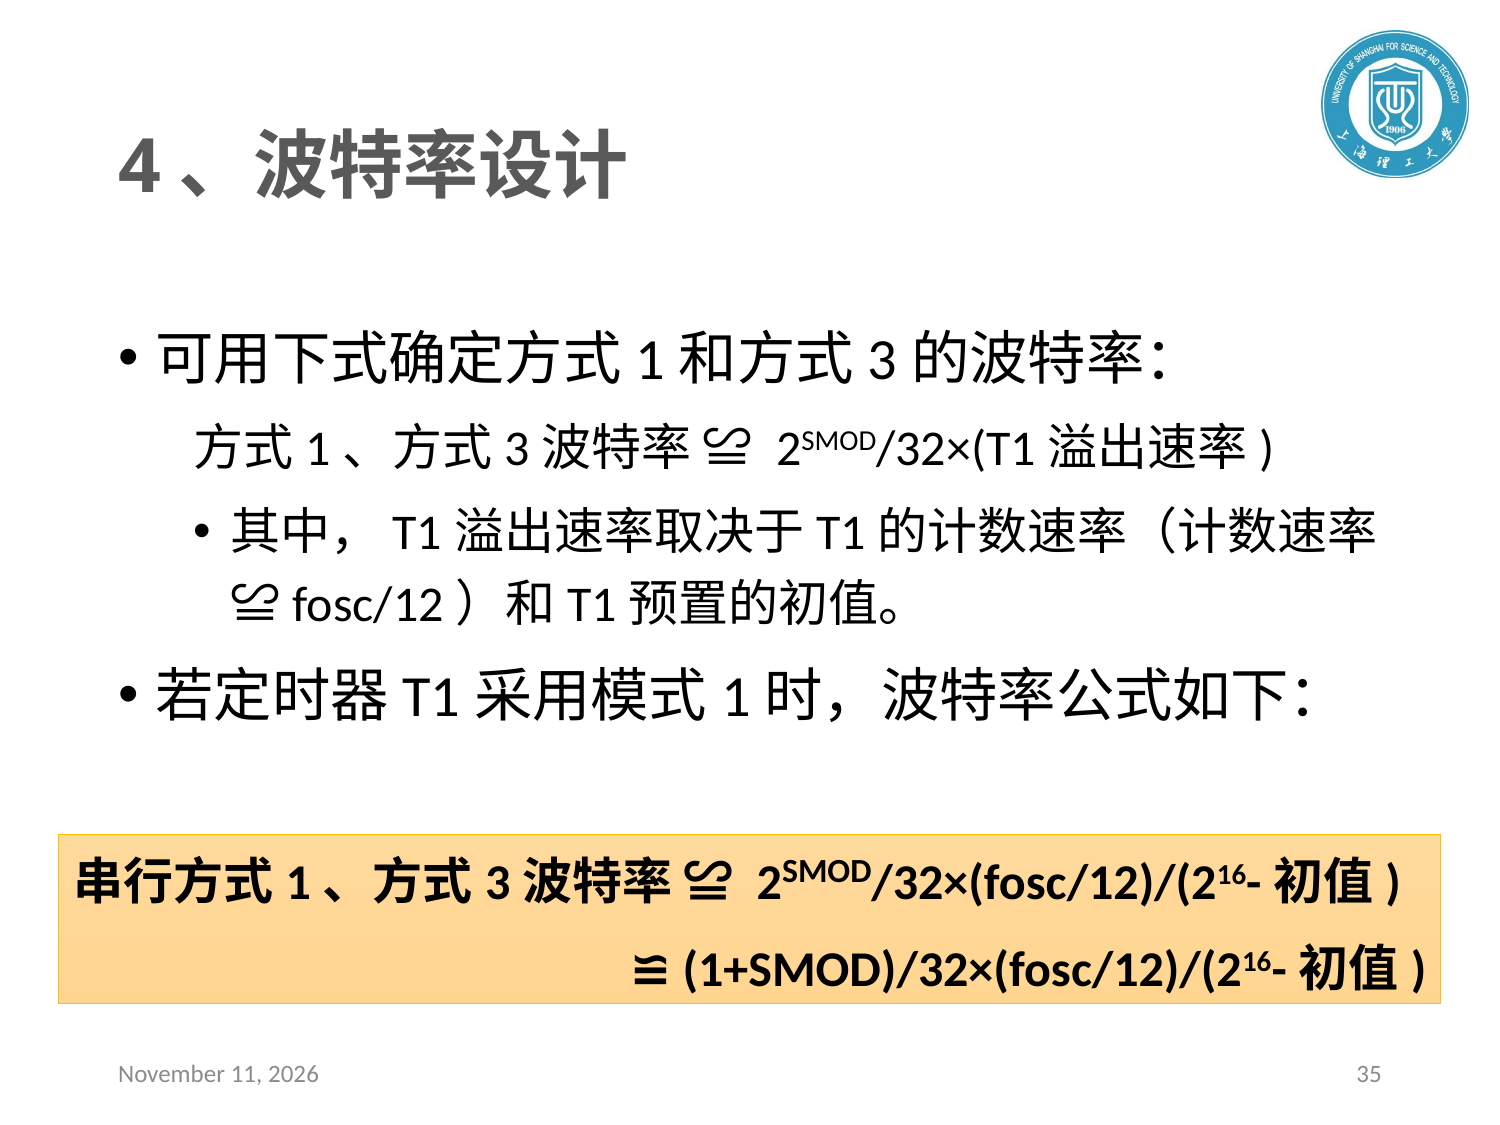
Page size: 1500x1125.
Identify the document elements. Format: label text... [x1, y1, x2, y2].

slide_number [103, 1042, 441, 1103]
text_box 串行方式1、方式3波特率 ≌ 2SMOD/32×(fosc/12)/(216-初值) ≌ (1+SMOD)/32×(fosc/12)/(216-初值) [58, 834, 1441, 1004]
list 可用下式确定方式1和方式3的波特率： 方式1、方式3波特率 ≌ 2SMOD/32×(T1溢出速率) 其中，T1溢出速率取决于T1的计数速率（计数速率≌fosc/12）和T1预置的初值。 若定时器T1采用模式1时，波特率公式如下： [103, 299, 1397, 799]
title 4、波特率设计 [103, 59, 1397, 278]
picture [1321, 30, 1469, 178]
slide_number 35 [1059, 1042, 1397, 1103]
